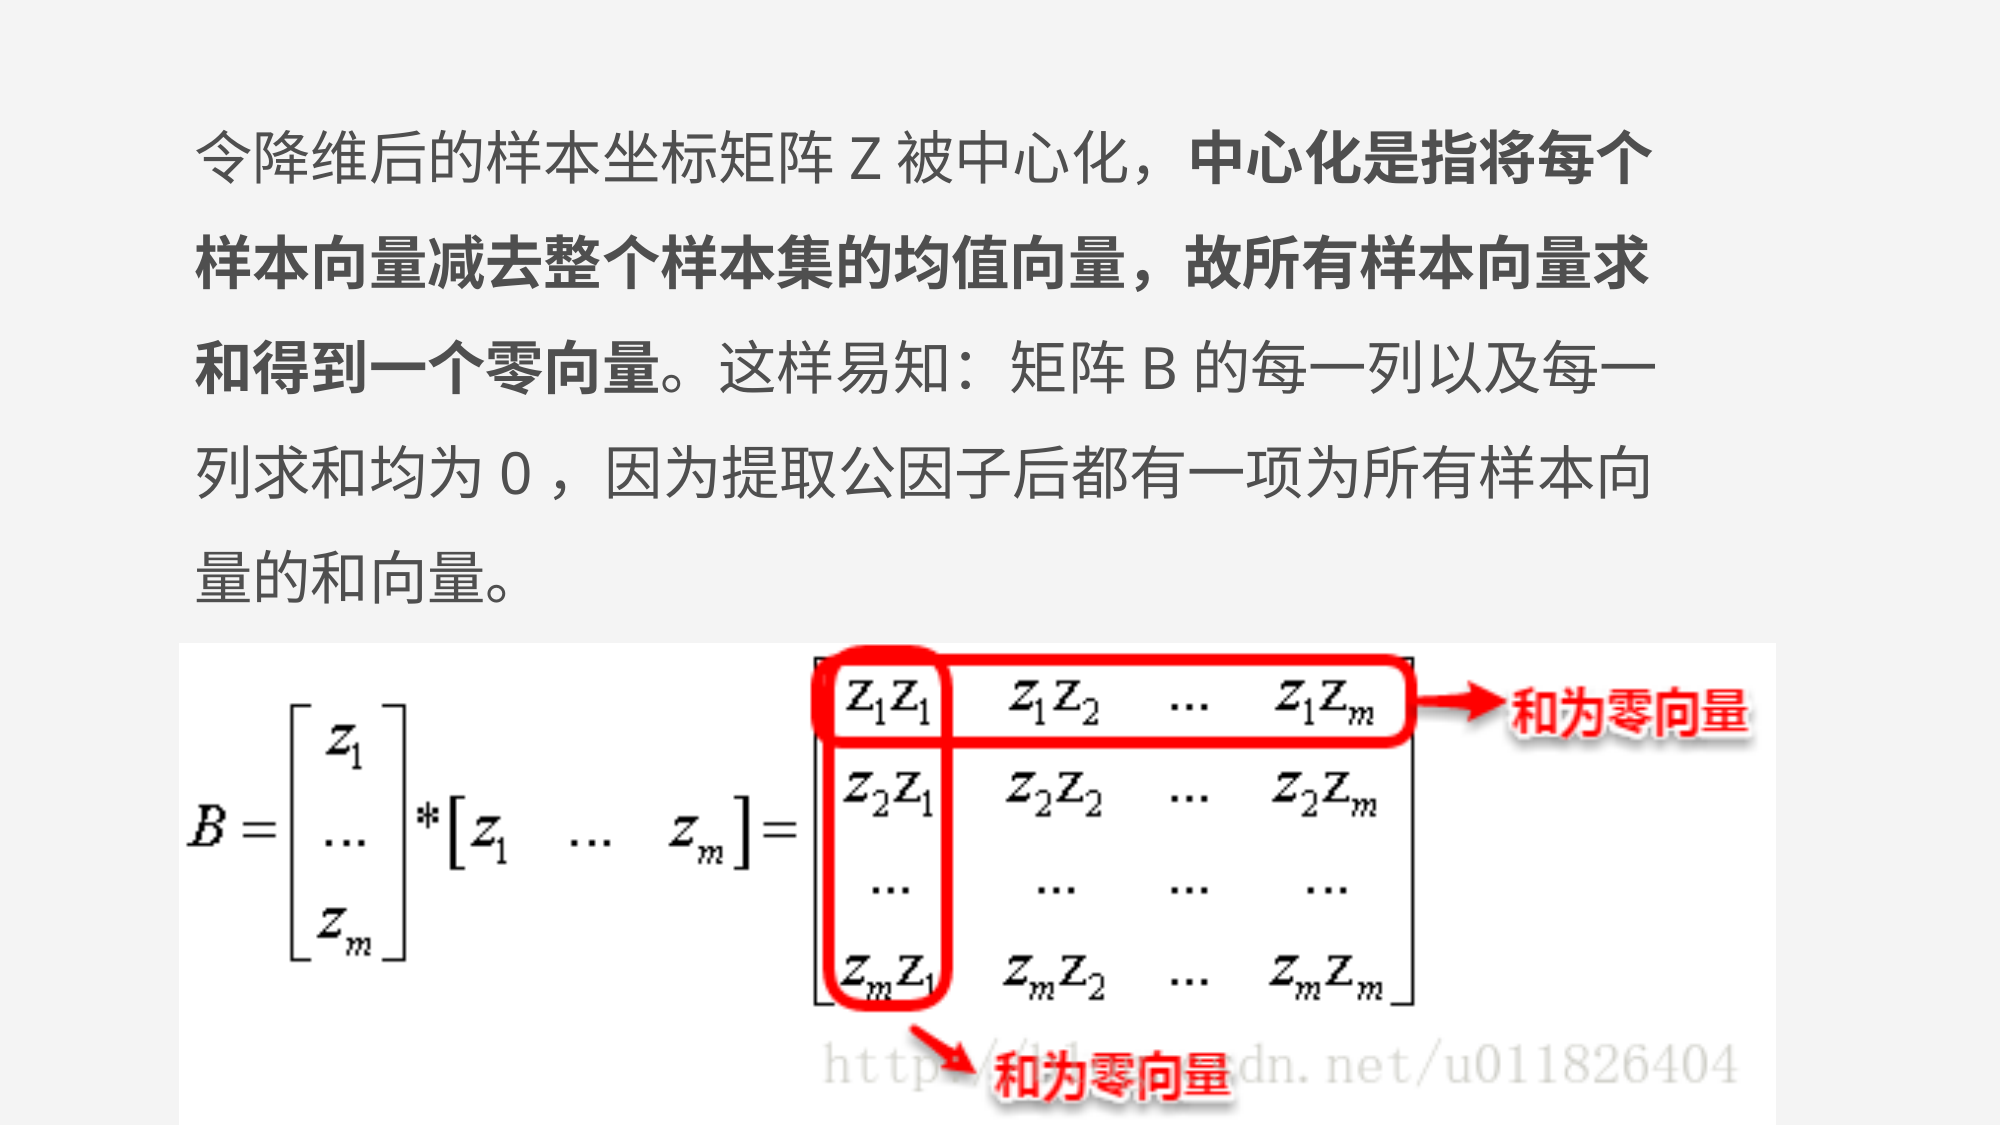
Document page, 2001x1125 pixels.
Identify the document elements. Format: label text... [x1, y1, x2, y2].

text_box 令降维后的样本坐标矩阵Z被中心化，中心化是指将每个样本向量减去整个样本集的均值向量，故所有样本向量求和得到一个零向量。这样易知：矩阵B的每一列以及每一列求和均为0，因为提取公因子后都有一项为所有样本向量的和向量。 [179, 79, 1712, 643]
picture [179, 643, 1776, 1125]
